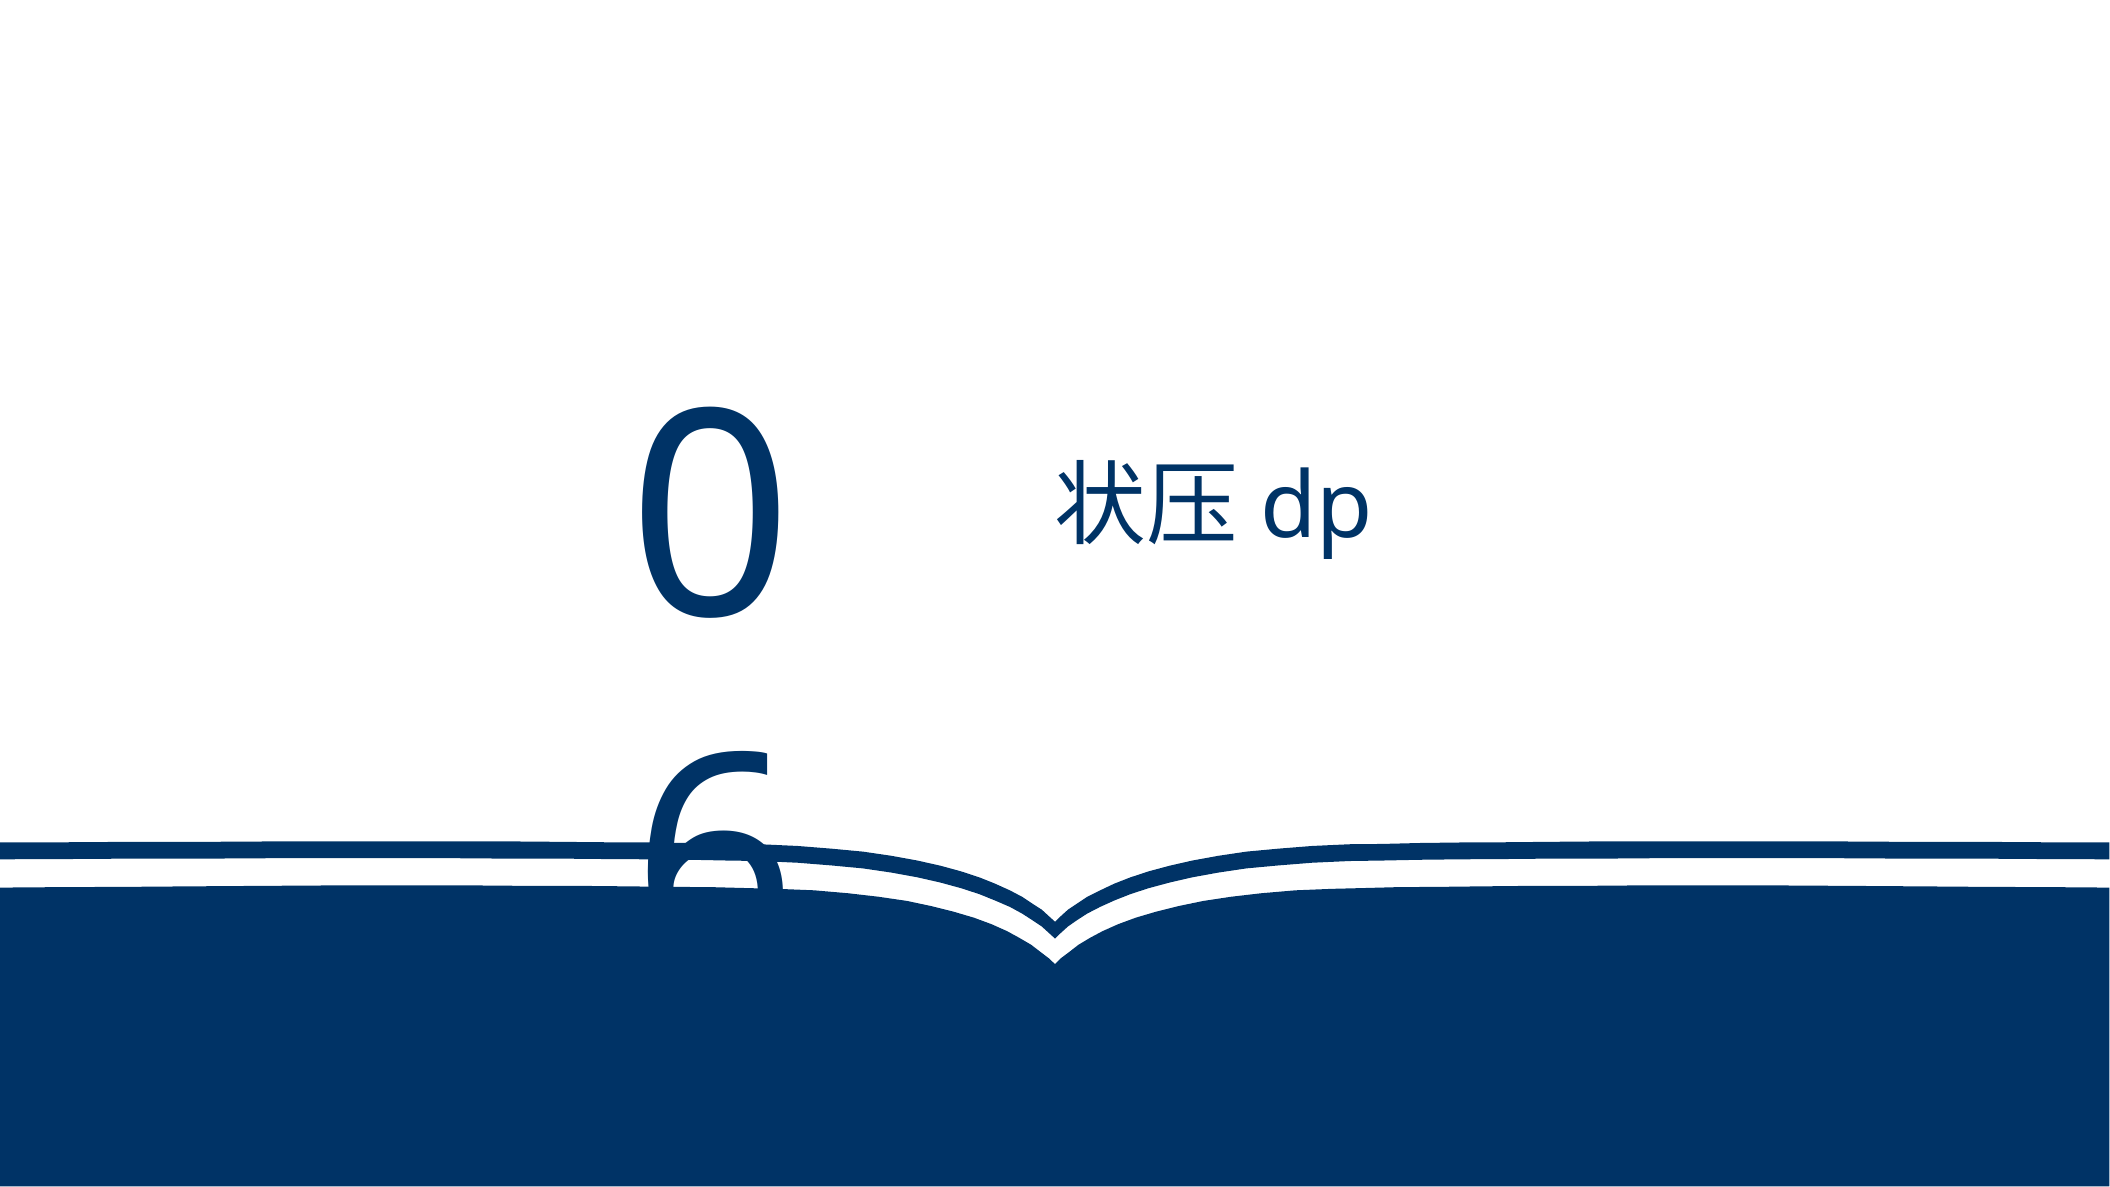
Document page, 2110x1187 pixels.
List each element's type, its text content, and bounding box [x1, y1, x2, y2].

text_box 06 [534, 320, 895, 856]
text_box [0, 885, 2110, 1187]
text_box 06 [534, 859, 895, 899]
text_box [0, 841, 2110, 939]
text_box 状压dp [1054, 446, 1705, 557]
